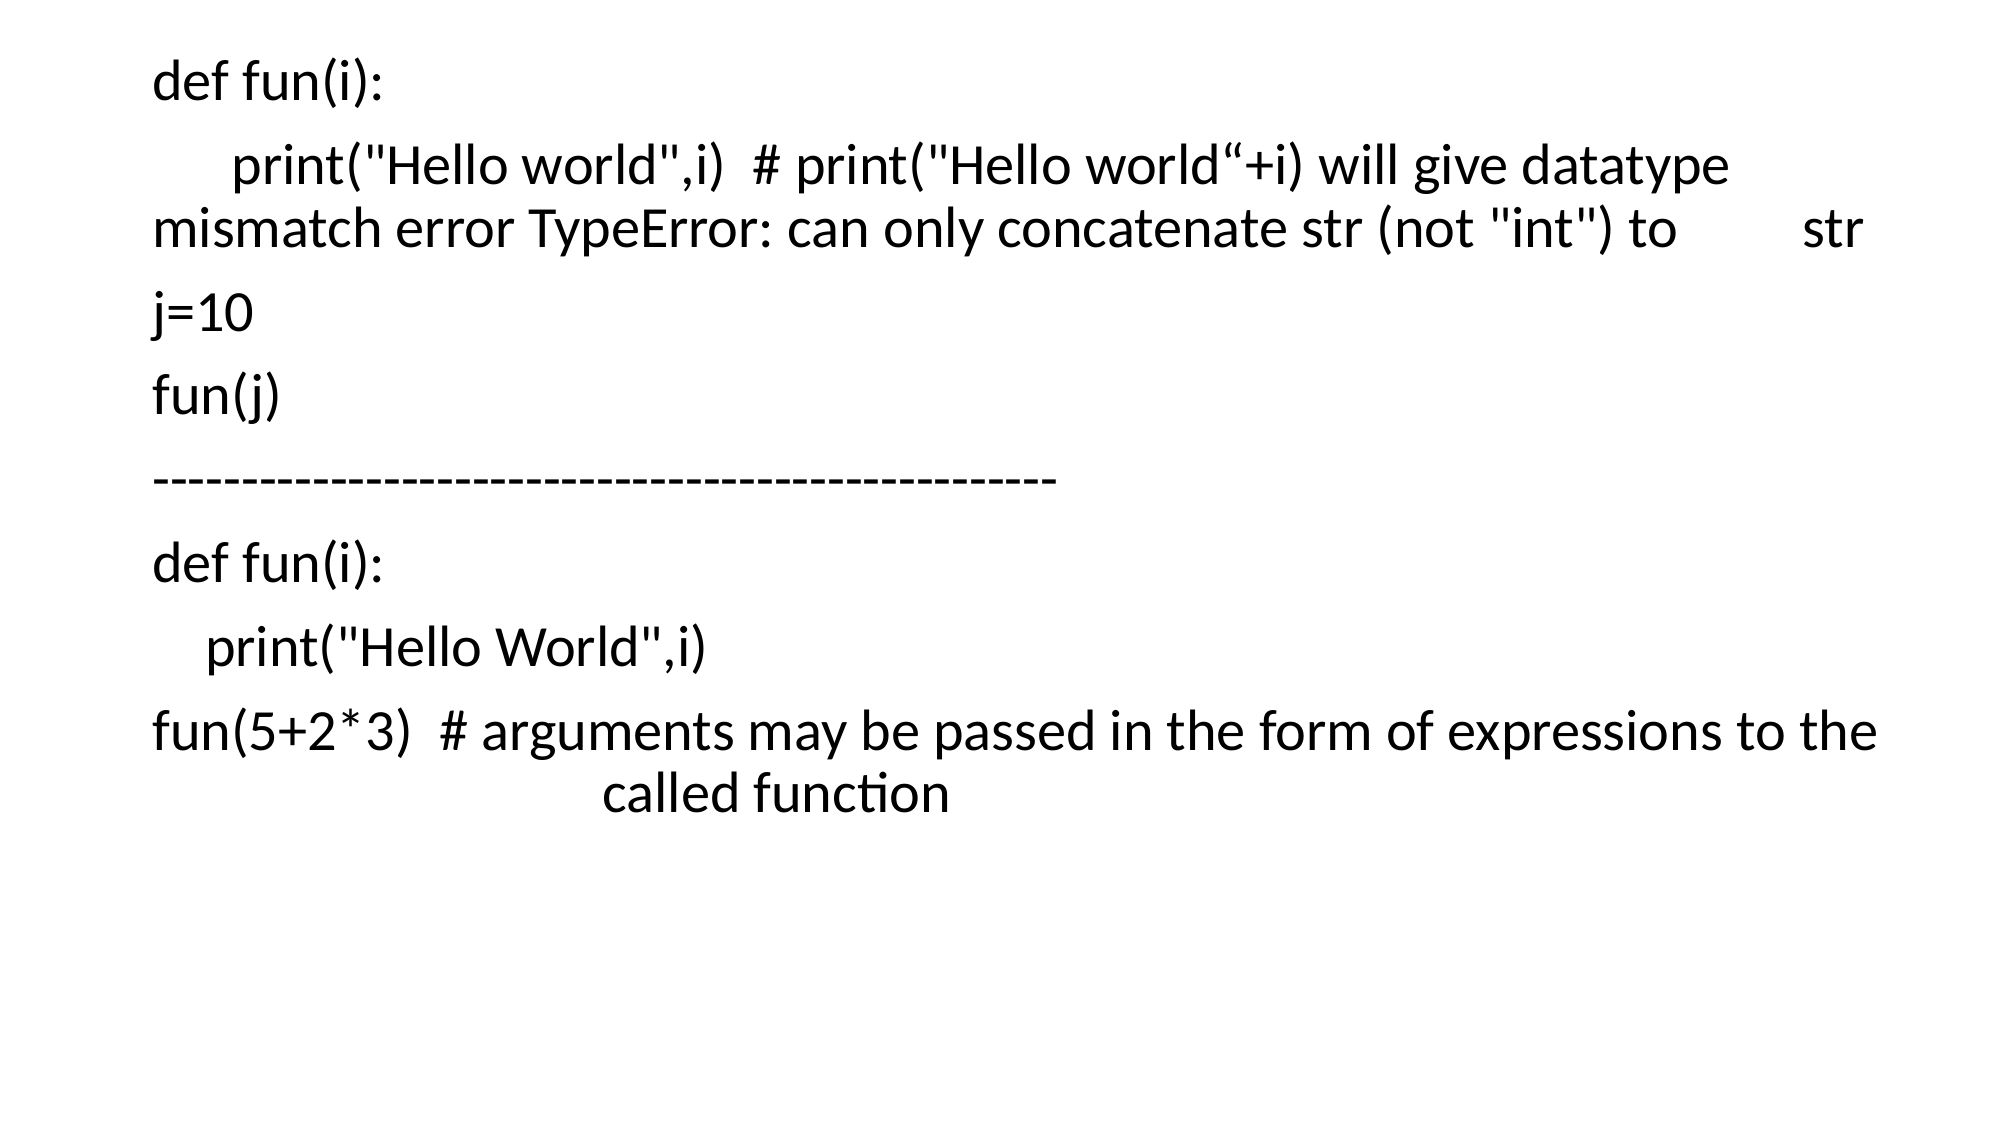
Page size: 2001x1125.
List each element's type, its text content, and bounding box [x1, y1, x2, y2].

list def fun(i): print("Hello world",i) # print("Hello world“+i) will give datatype mismatch error TypeError: can only concatenate str (not "int") to str j=10 fun(j) --------------------------------------------------- def fun(i): print("Hello World",i) fun(5+2*3) # arguments may be passed in the form of expressions to the called function [137, 42, 1916, 1093]
